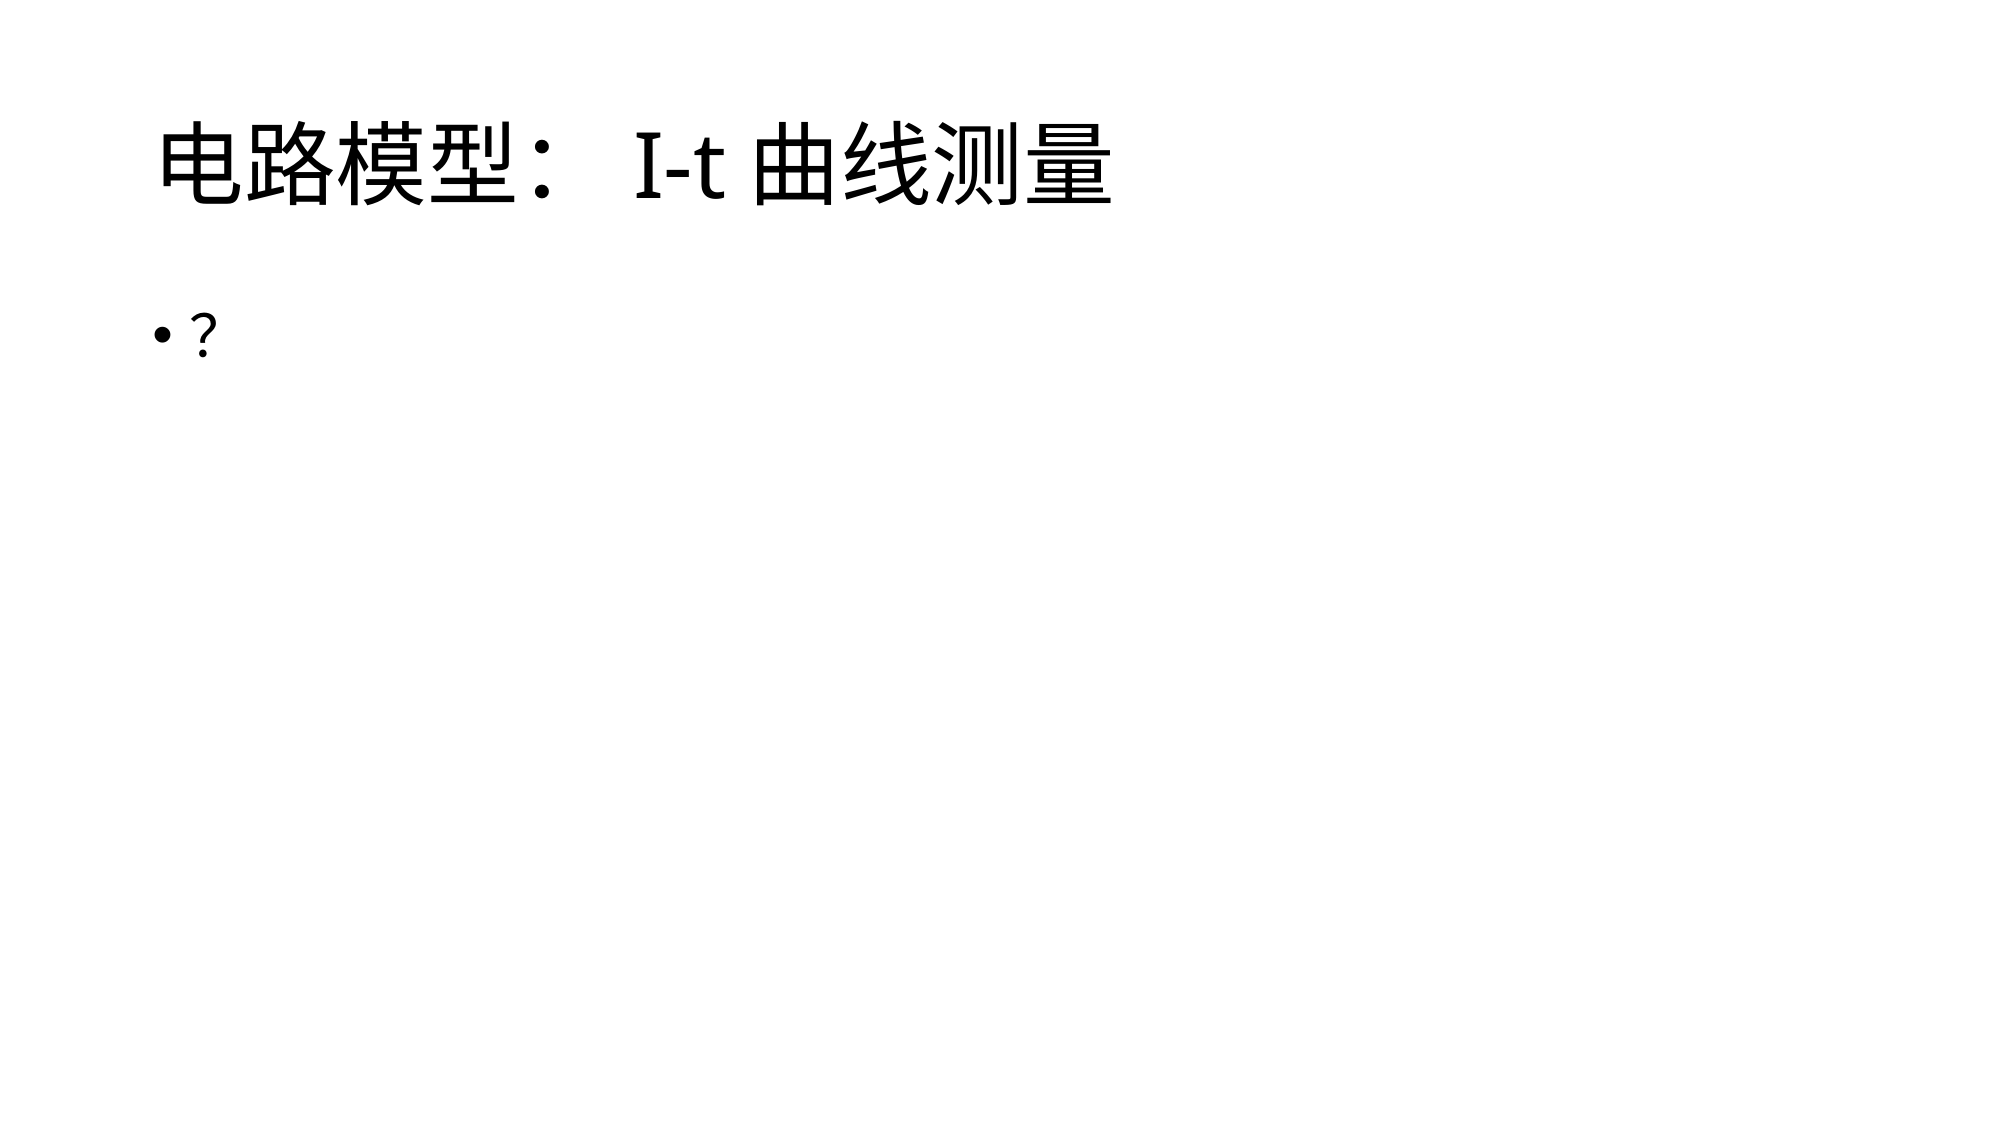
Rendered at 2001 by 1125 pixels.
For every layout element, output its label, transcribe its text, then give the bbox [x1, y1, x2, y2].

title 电路模型：I-t曲线测量 [137, 59, 1863, 278]
list ？ [137, 299, 1863, 1014]
